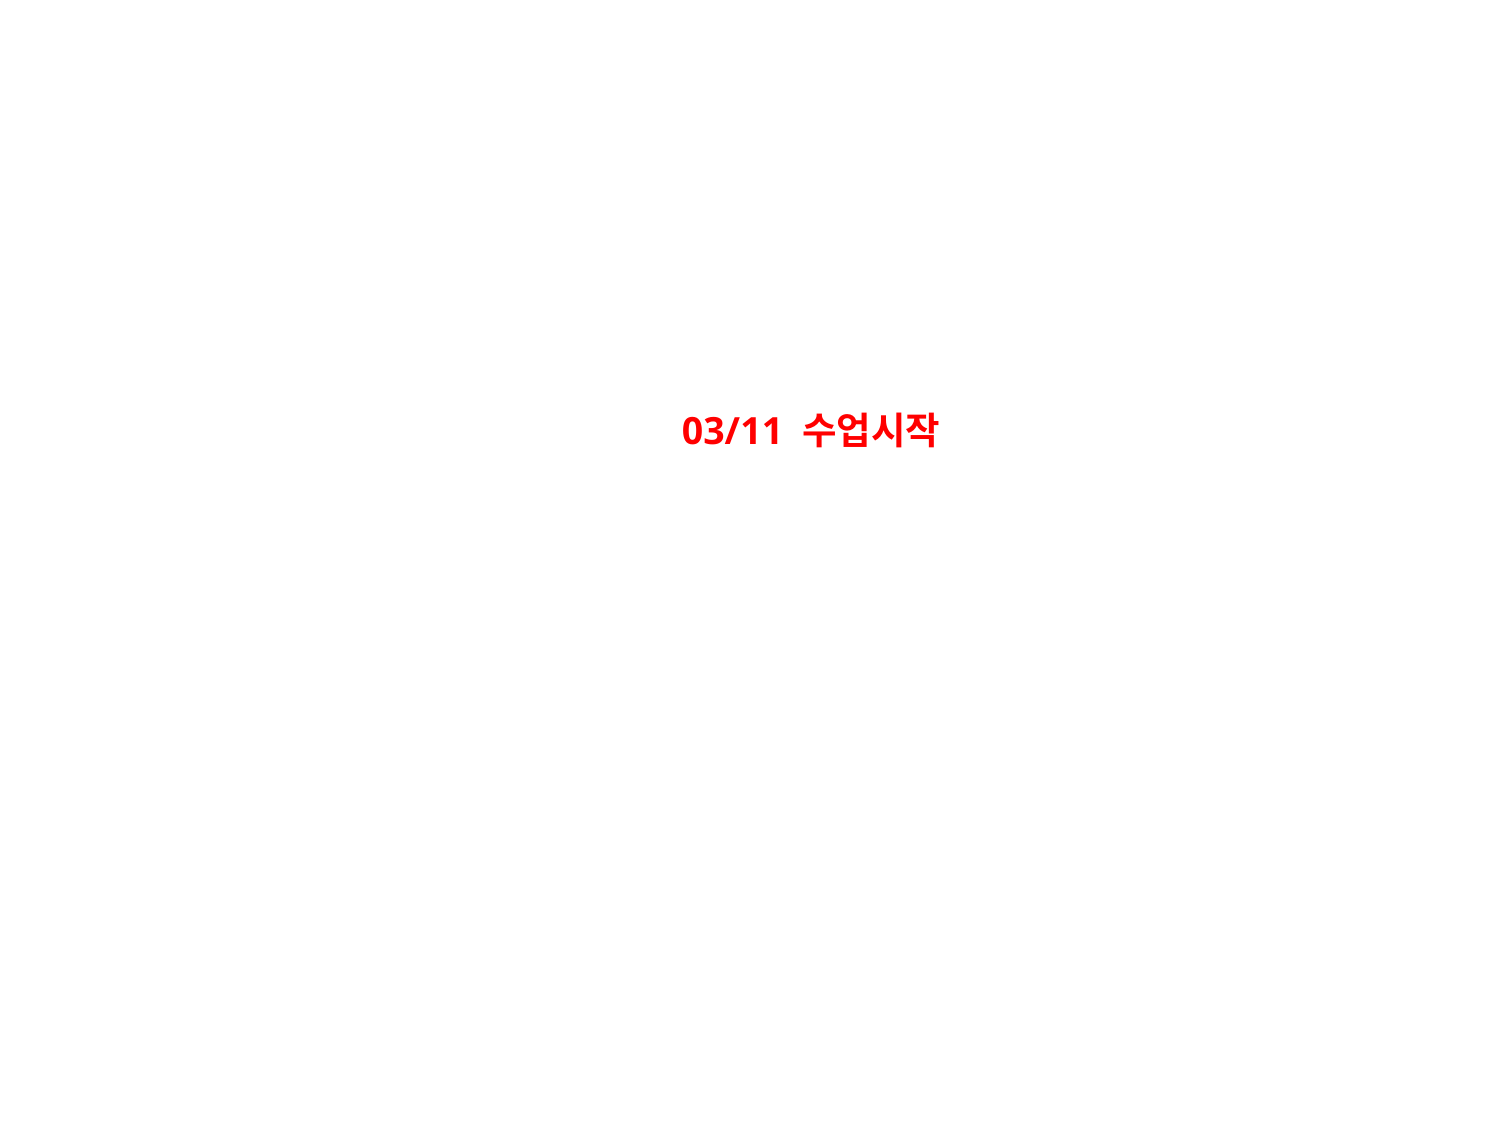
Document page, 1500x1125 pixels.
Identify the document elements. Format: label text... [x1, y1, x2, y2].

text_box 03/11 수업시작 [667, 399, 956, 460]
